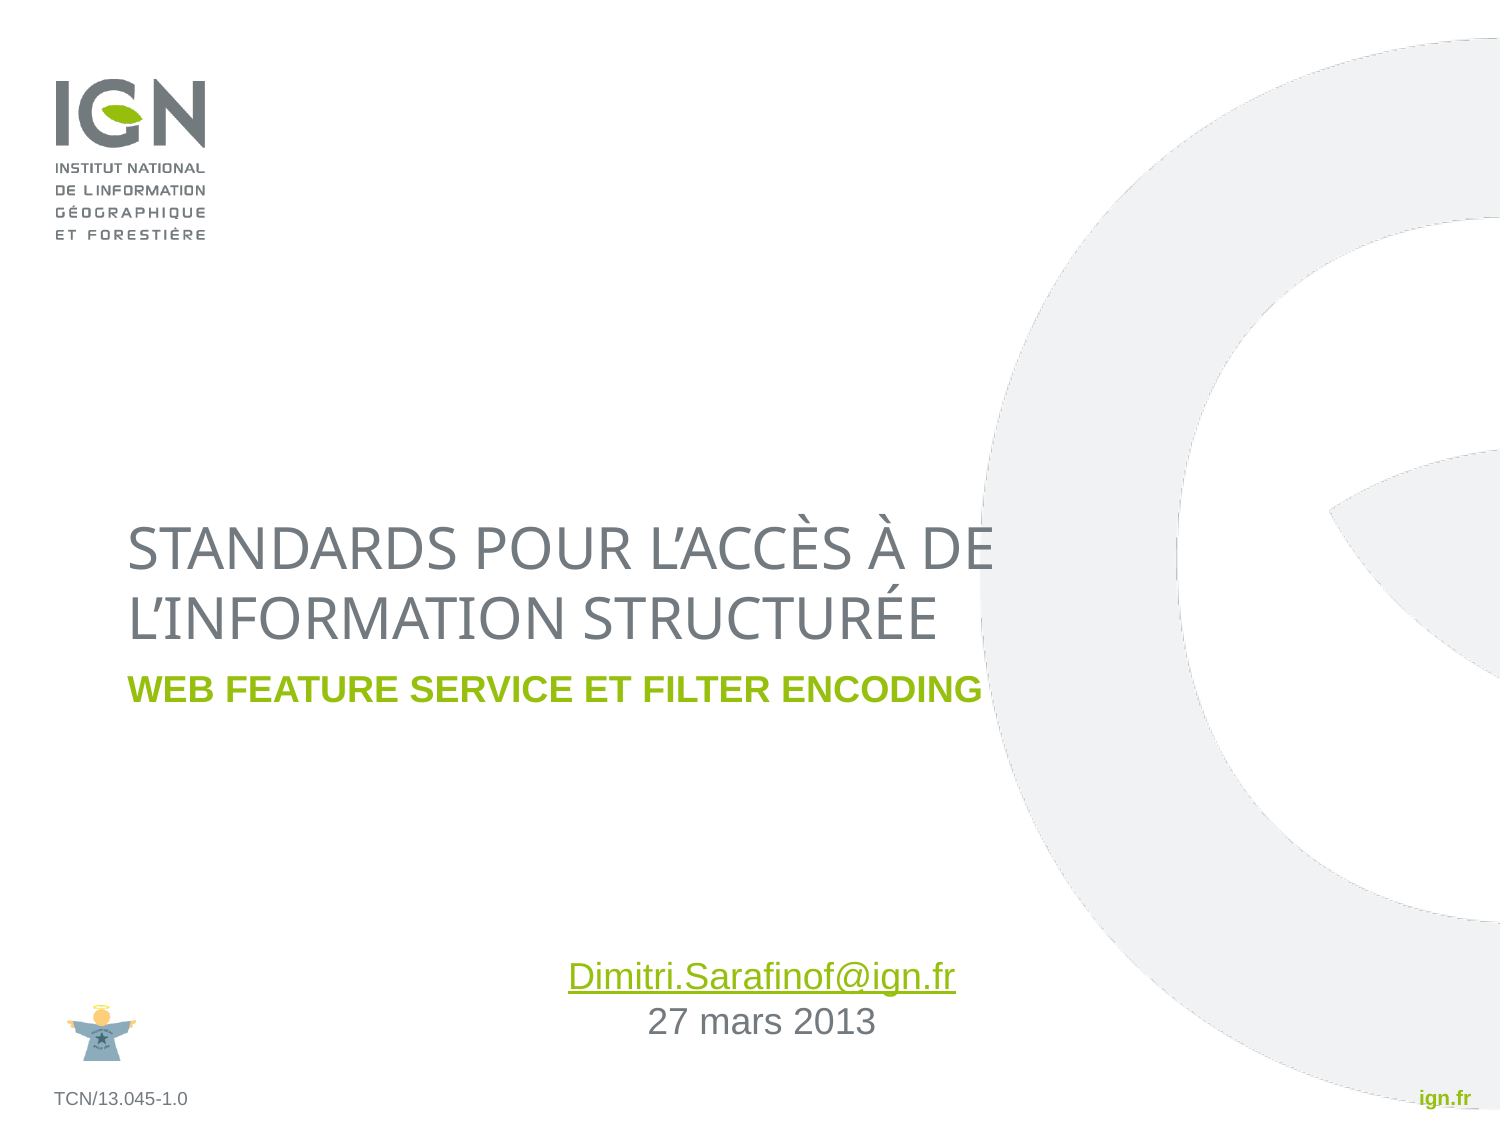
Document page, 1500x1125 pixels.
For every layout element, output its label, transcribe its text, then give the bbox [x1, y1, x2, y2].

footer TCN/13.045-1.0 [39, 1067, 514, 1125]
picture [972, 29, 1500, 1119]
picture [53, 78, 207, 244]
text_box Dimitri.Sarafinof@ign.fr 27 mars 2013 [513, 944, 1010, 1050]
subtitle Web Feature Service et Filter Encoding [112, 656, 1388, 882]
title Standards pour l’accès à de l’information structurée [112, 503, 1388, 634]
picture [67, 1005, 136, 1061]
